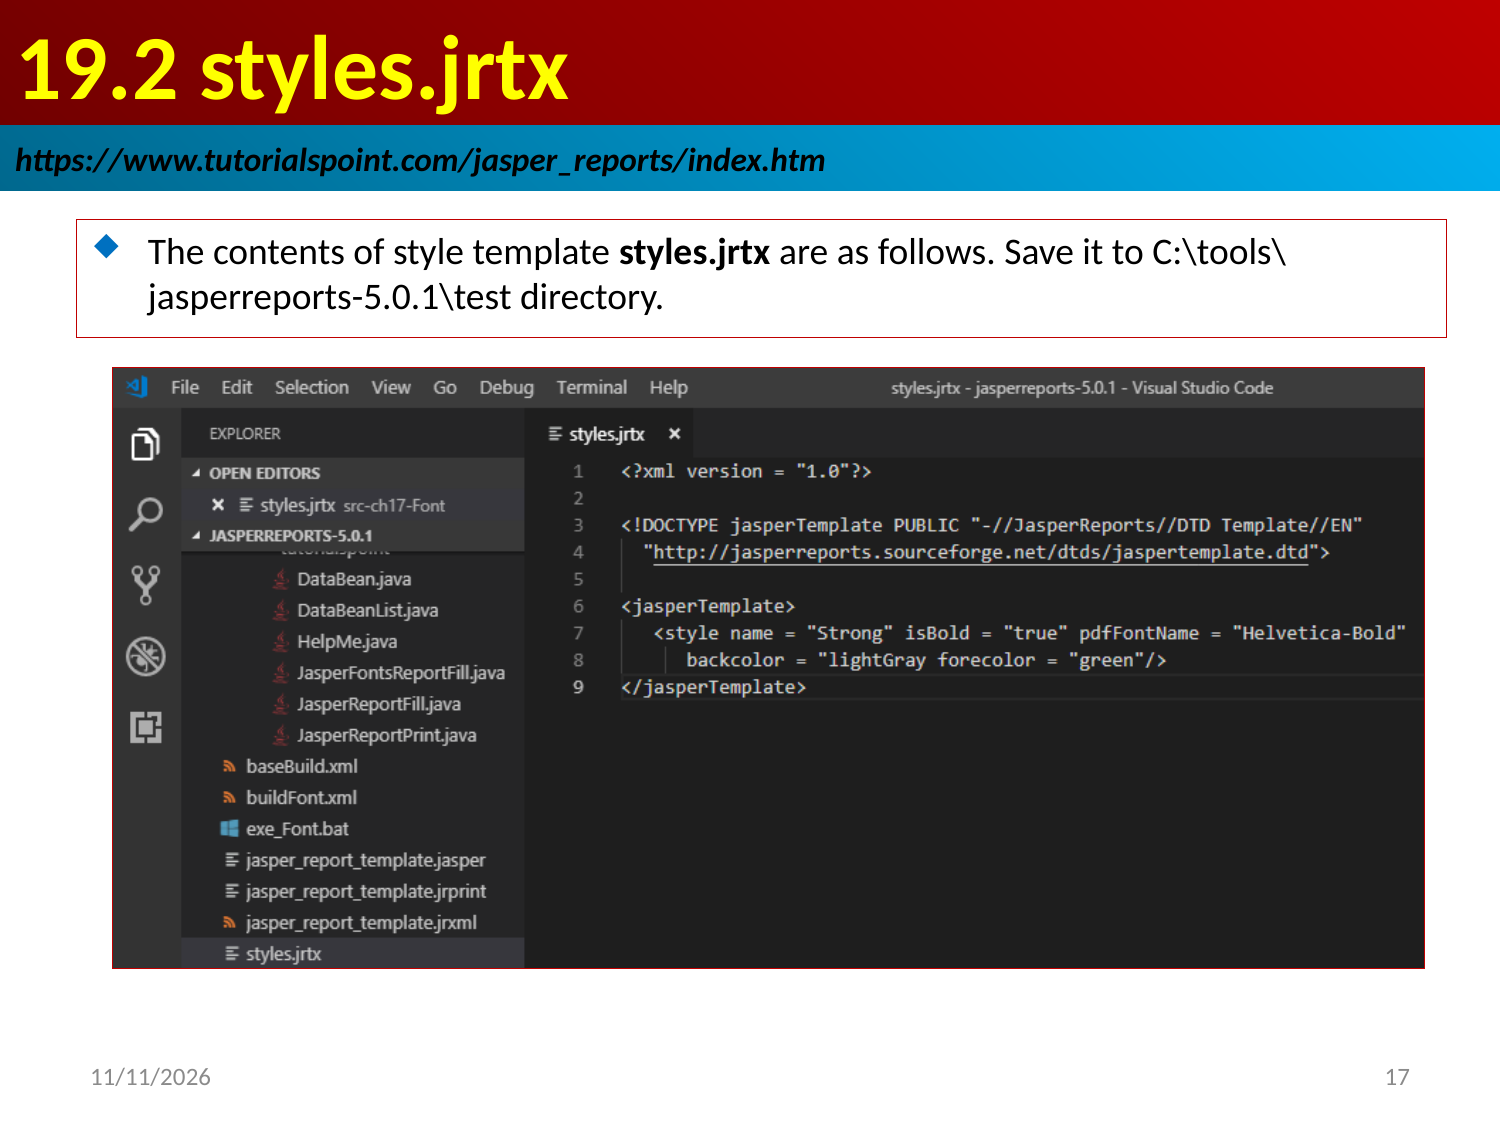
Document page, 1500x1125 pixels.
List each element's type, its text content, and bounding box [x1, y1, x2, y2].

picture [111, 366, 1426, 969]
text_box https://www.tutorialspoint.com/jasper_reports/index.htm [0, 125, 1500, 191]
slide_number 17 [1074, 1042, 1425, 1109]
subtitle The contents of style template styles.jrtx are as follows. Save it to C:\tools\jasperreports-5.0.1\test directory. [76, 219, 1447, 338]
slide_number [75, 1042, 425, 1109]
title 19.2 styles.jrtx [0, 0, 1500, 125]
